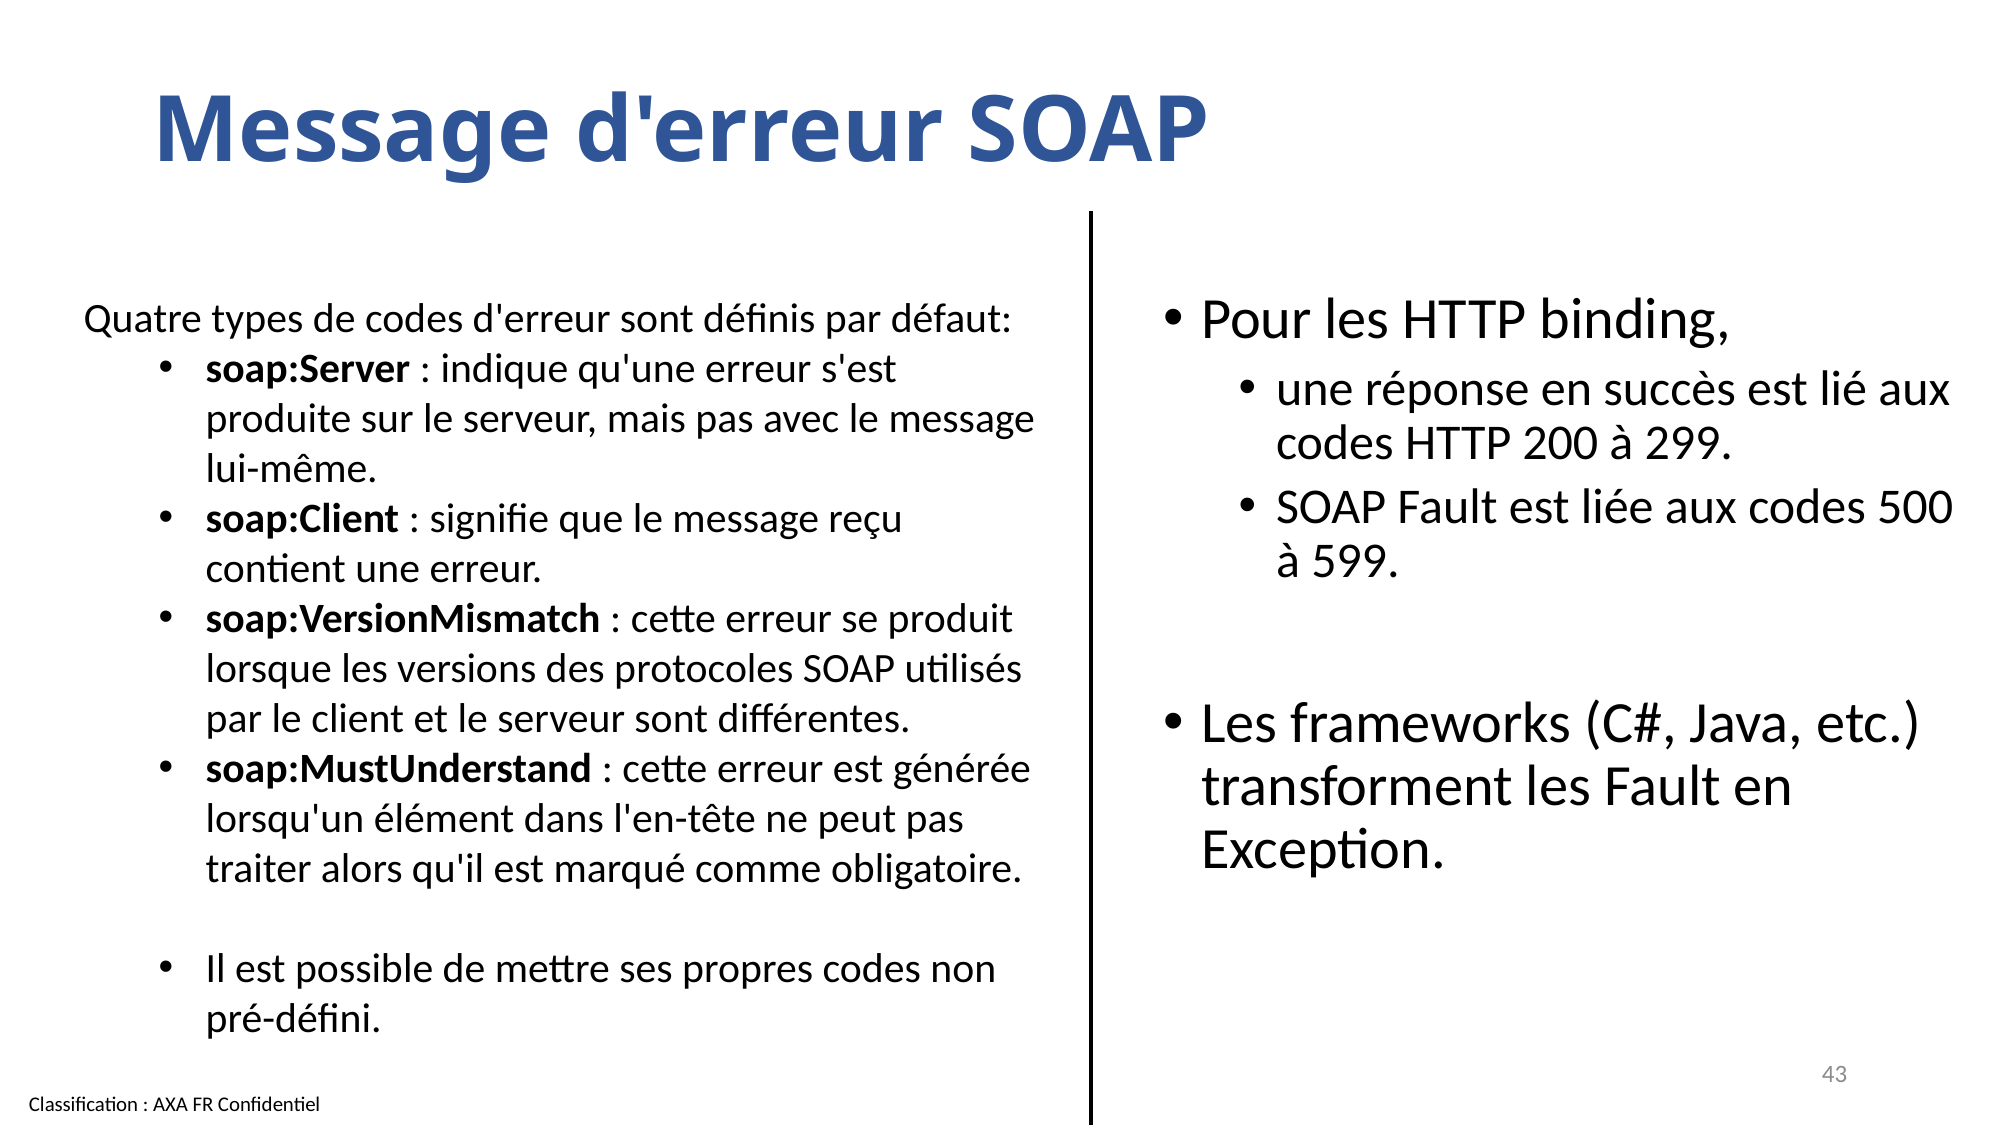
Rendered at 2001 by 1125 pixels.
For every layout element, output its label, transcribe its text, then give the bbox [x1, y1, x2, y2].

slide_number 43 [1412, 1042, 1863, 1103]
text_box Quatre types de codes d'erreur sont définis par défaut: soap:Server : indique qu'une erreur s'est produite sur le serveur, mais pas avec le message lui-même. soap:Client : signifie que le message reçu contient une erreur. soap:VersionMismatch : cette erreur se produit lorsque les versions des protocoles SOAP utilisés par le client et le serveur sont différentes. soap:MustUnderstand : cette erreur est générée lorsqu'un élément dans l'en-tête ne peut pas traiter alors qu'il est marqué comme obligatoire. Il est possible de mettre ses propres codes non pré-défini. [68, 233, 1064, 1049]
title Message d'erreur SOAP [137, 23, 1863, 241]
list Pour les HTTP binding, une réponse en succès est lié aux codes HTTP 200 à 299. SOAP Fault est liée aux codes 500 à 599. Les frameworks (C#, Java, etc.) transforment les Fault en Exception. [1148, 281, 2000, 1082]
